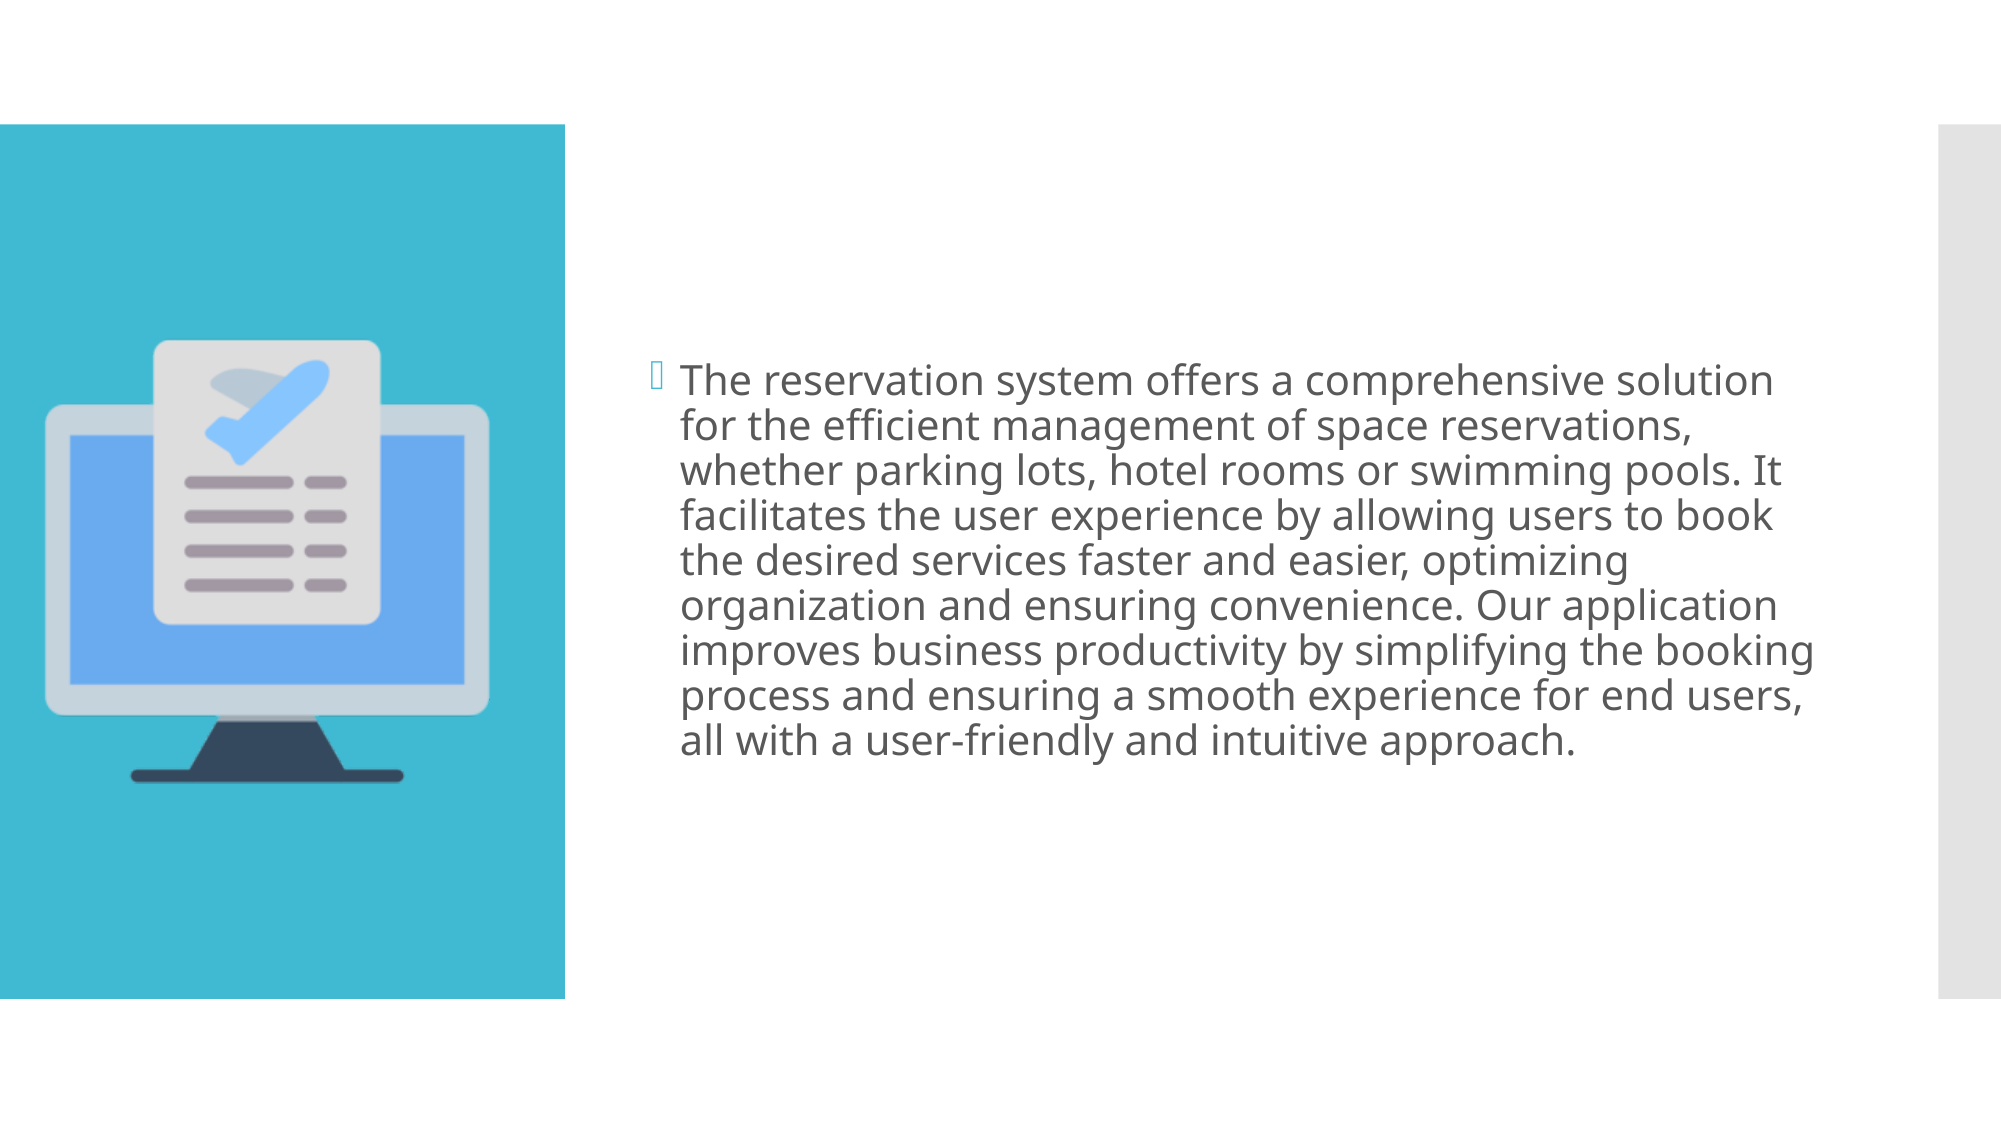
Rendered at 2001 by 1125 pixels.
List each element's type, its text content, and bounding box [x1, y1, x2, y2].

picture [0, 280, 550, 844]
list The reservation system offers a comprehensive solution for the efficient management of space reservations, whether parking lots, hotel rooms or swimming pools. It facilitates the user experience by allowing users to book the desired services faster and easier, optimizing organization and ensuring convenience. Our application improves business productivity by simplifying the booking process and ensuring a smooth experience for end users, all with a user-friendly and intuitive approach. [634, 141, 1835, 982]
